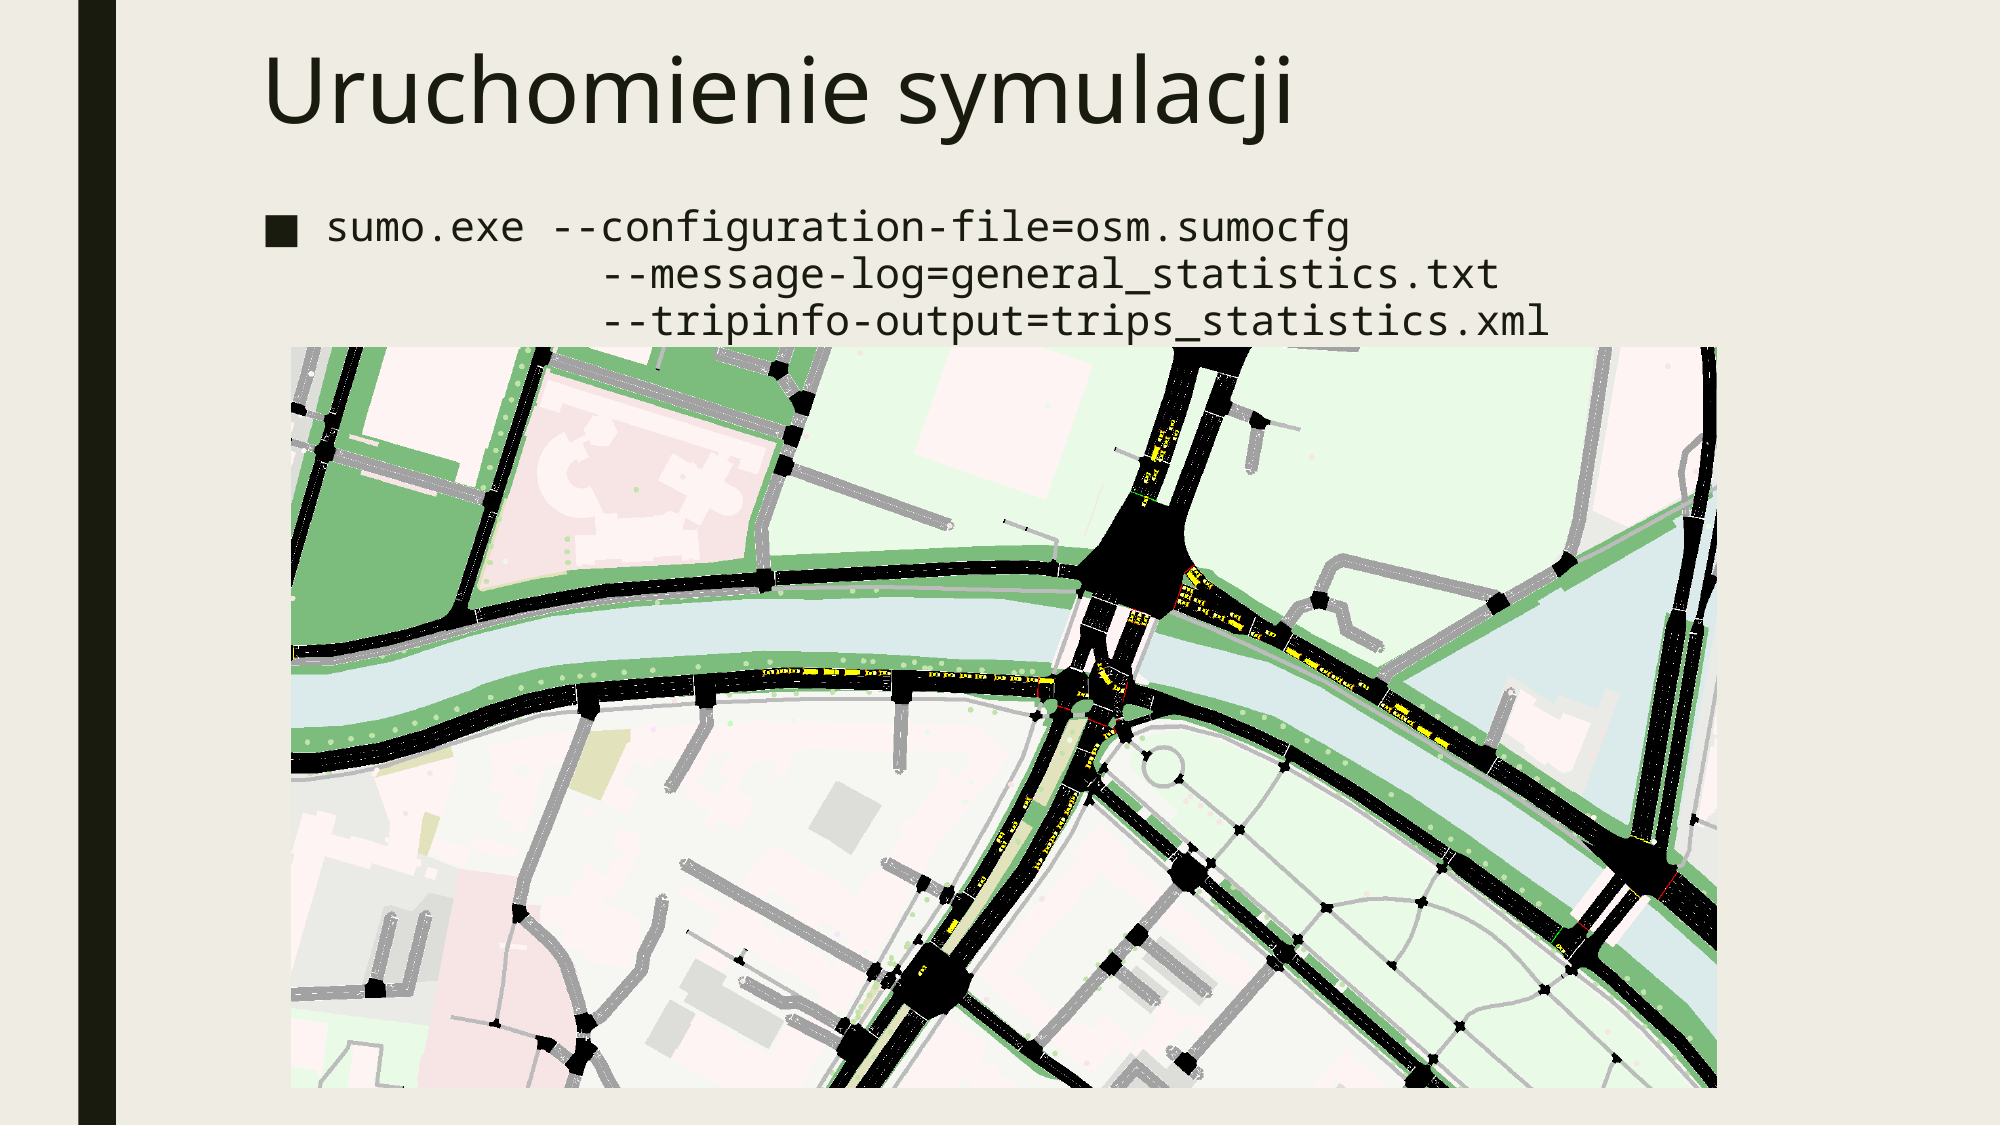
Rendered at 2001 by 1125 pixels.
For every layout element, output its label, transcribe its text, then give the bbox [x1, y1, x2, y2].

title Uruchomienie symulacji [246, 37, 1822, 282]
list sumo.exe --configuration-file=osm.sumocfg --message-log=general_statistics.txt --tripinfo-output=trips_statistics.xml [246, 196, 1612, 367]
picture [291, 347, 1717, 1088]
